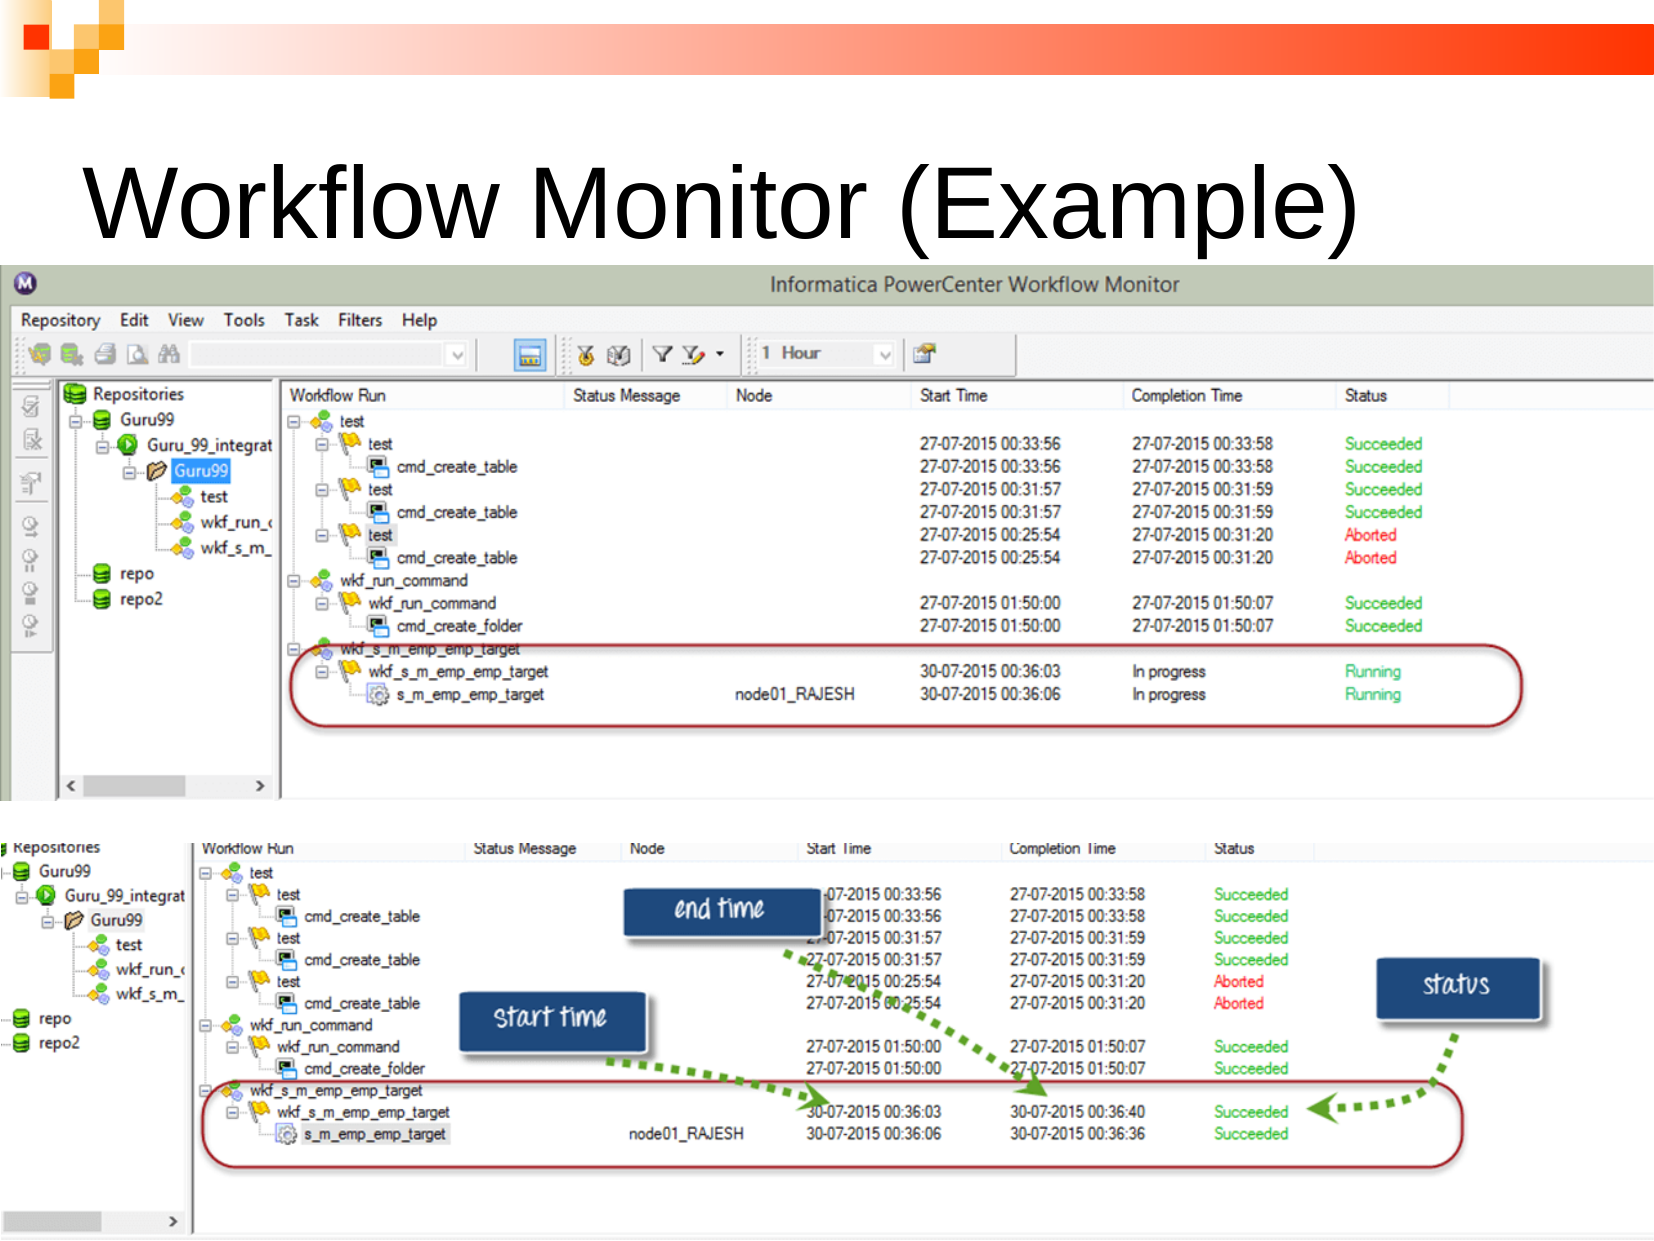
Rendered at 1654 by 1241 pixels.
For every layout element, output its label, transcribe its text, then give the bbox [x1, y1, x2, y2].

picture [0, 265, 1654, 801]
picture [1, 843, 1654, 1241]
title Workflow Monitor (Example) [82, 82, 1571, 265]
